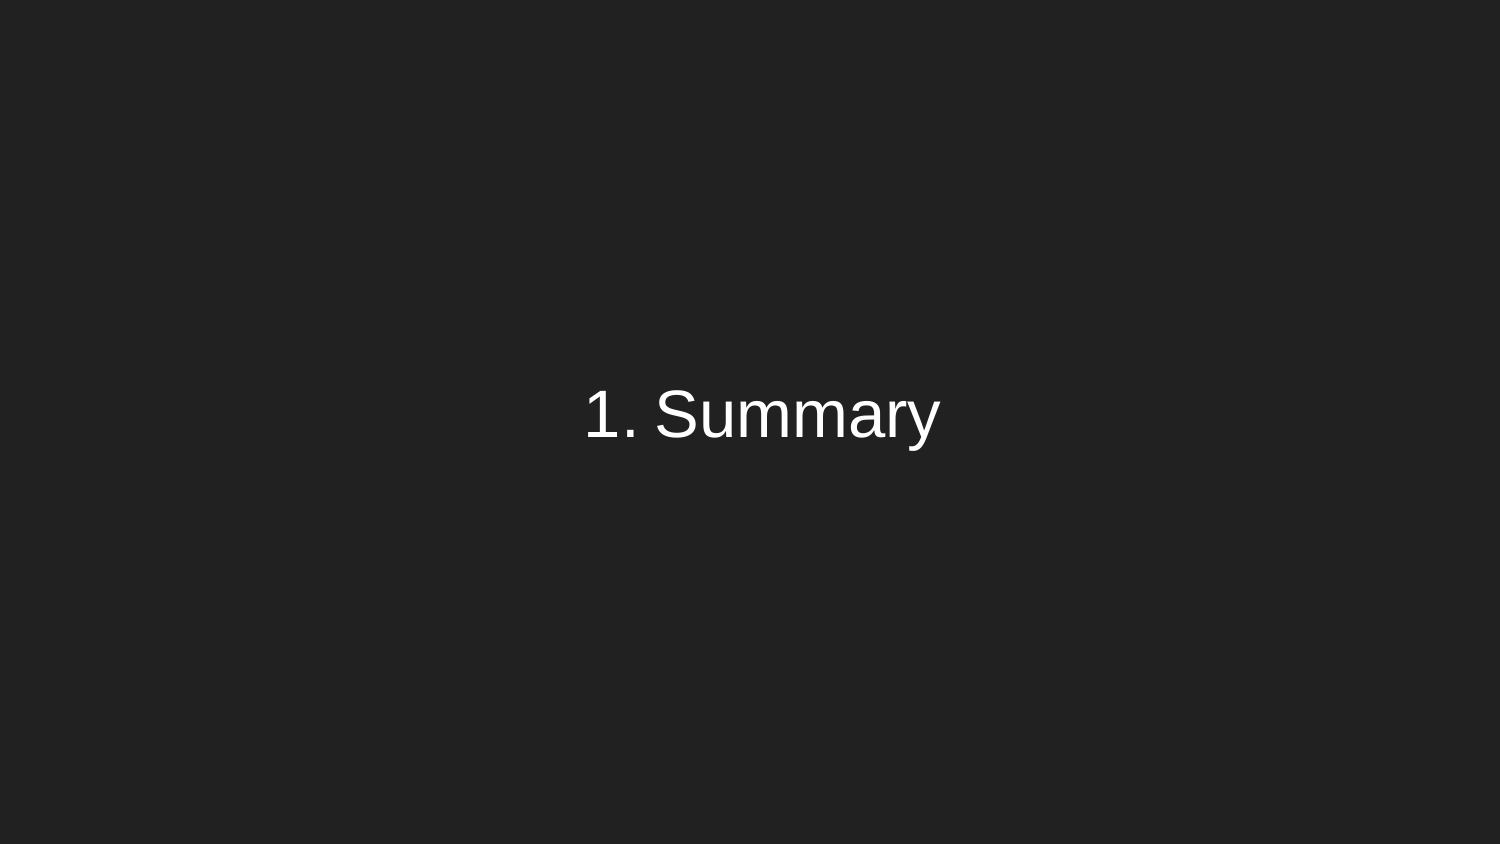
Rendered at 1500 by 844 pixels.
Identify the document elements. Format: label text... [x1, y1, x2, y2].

title Summary [61, 354, 1460, 489]
